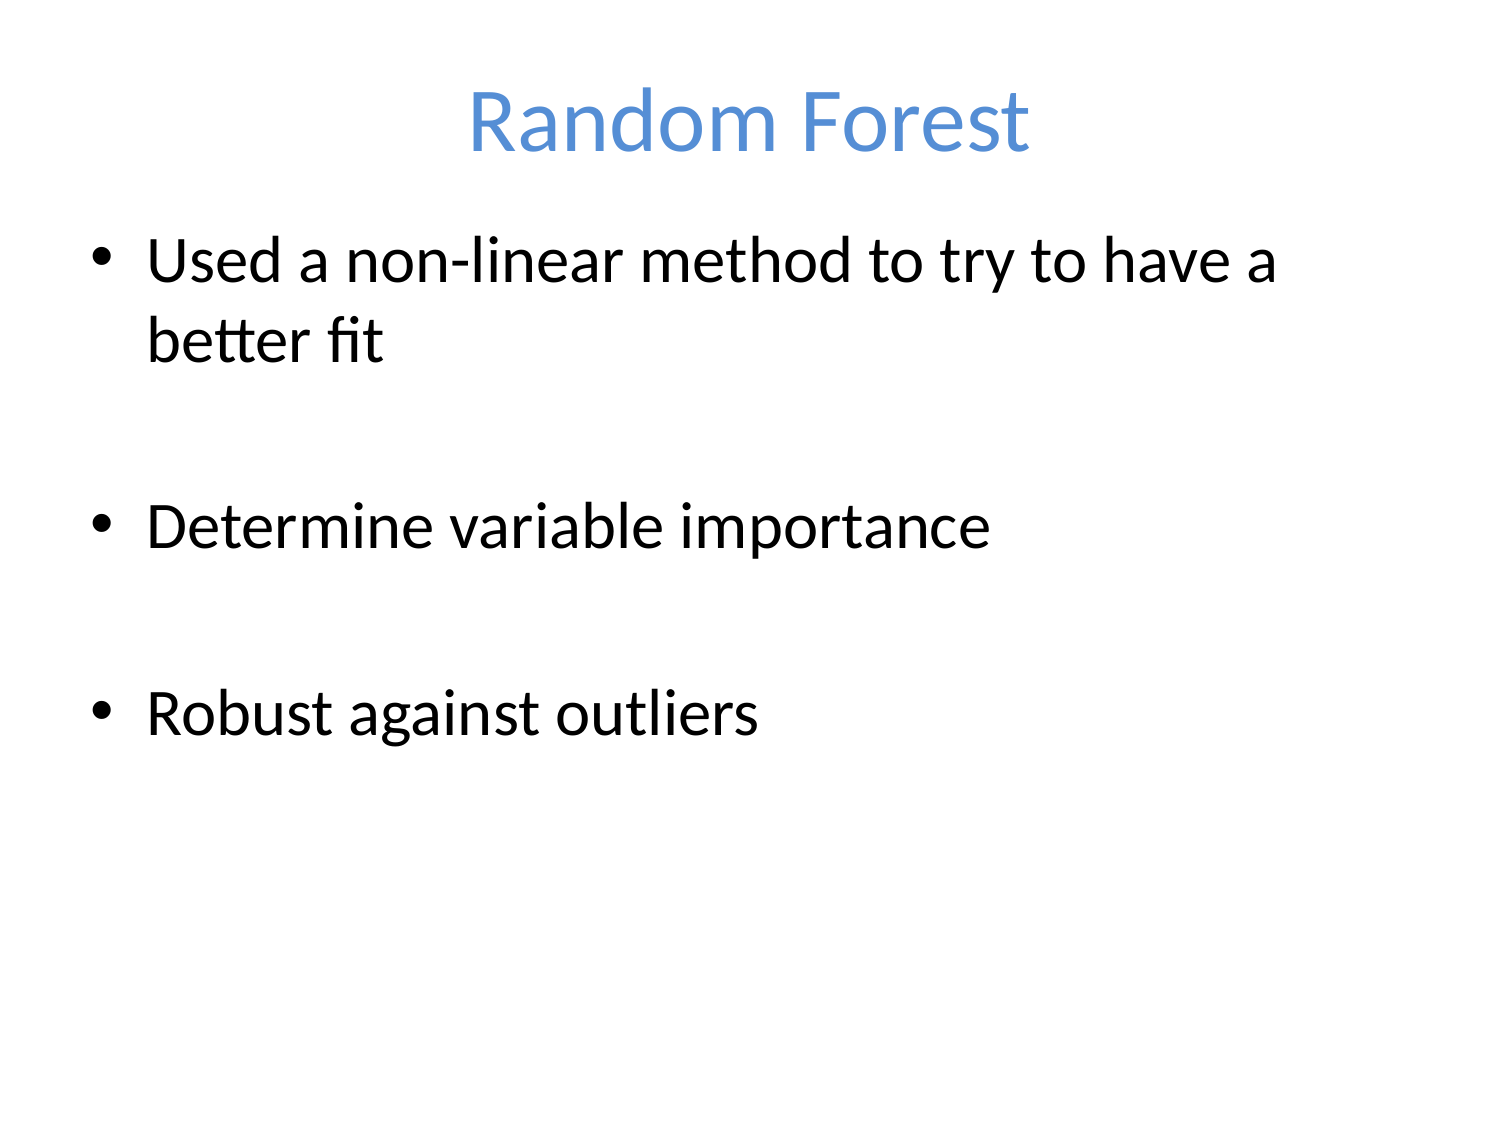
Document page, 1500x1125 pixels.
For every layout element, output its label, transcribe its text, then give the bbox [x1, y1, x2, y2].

title Random Forest [75, 45, 1425, 185]
list Used a non-linear method to try to have a better fit Determine variable importance Robust against outliers [75, 208, 1425, 1005]
